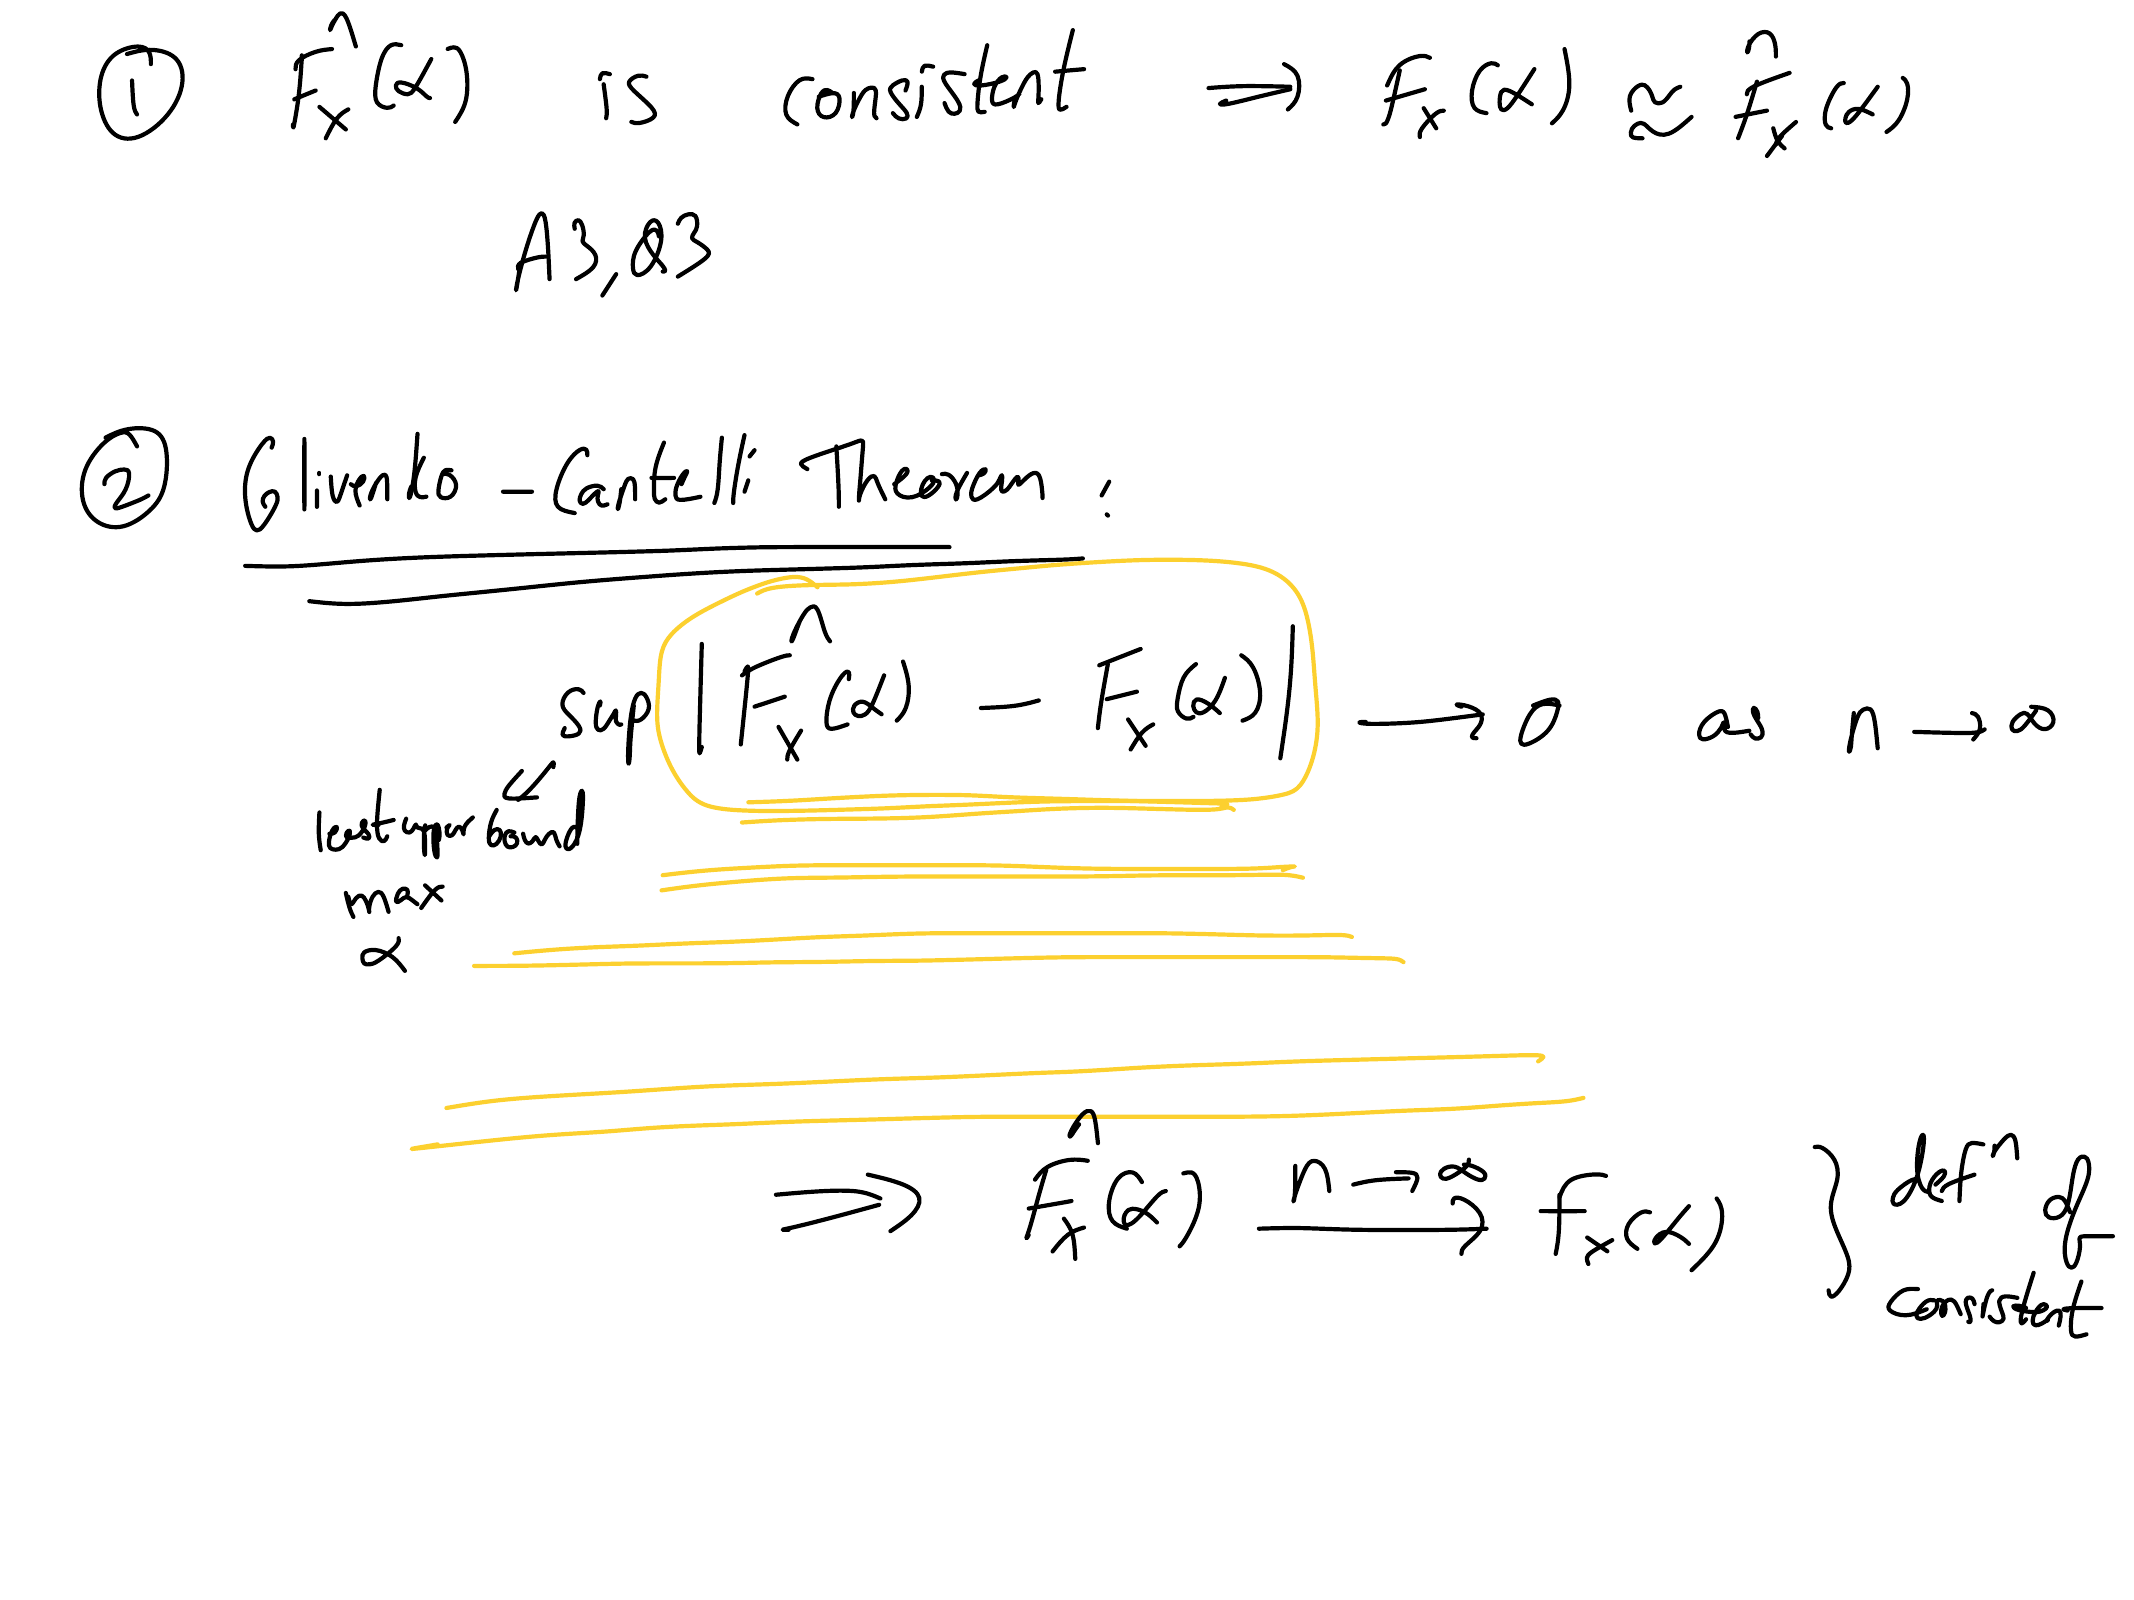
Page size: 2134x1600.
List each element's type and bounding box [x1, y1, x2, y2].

text_box [81, 12, 2114, 1337]
